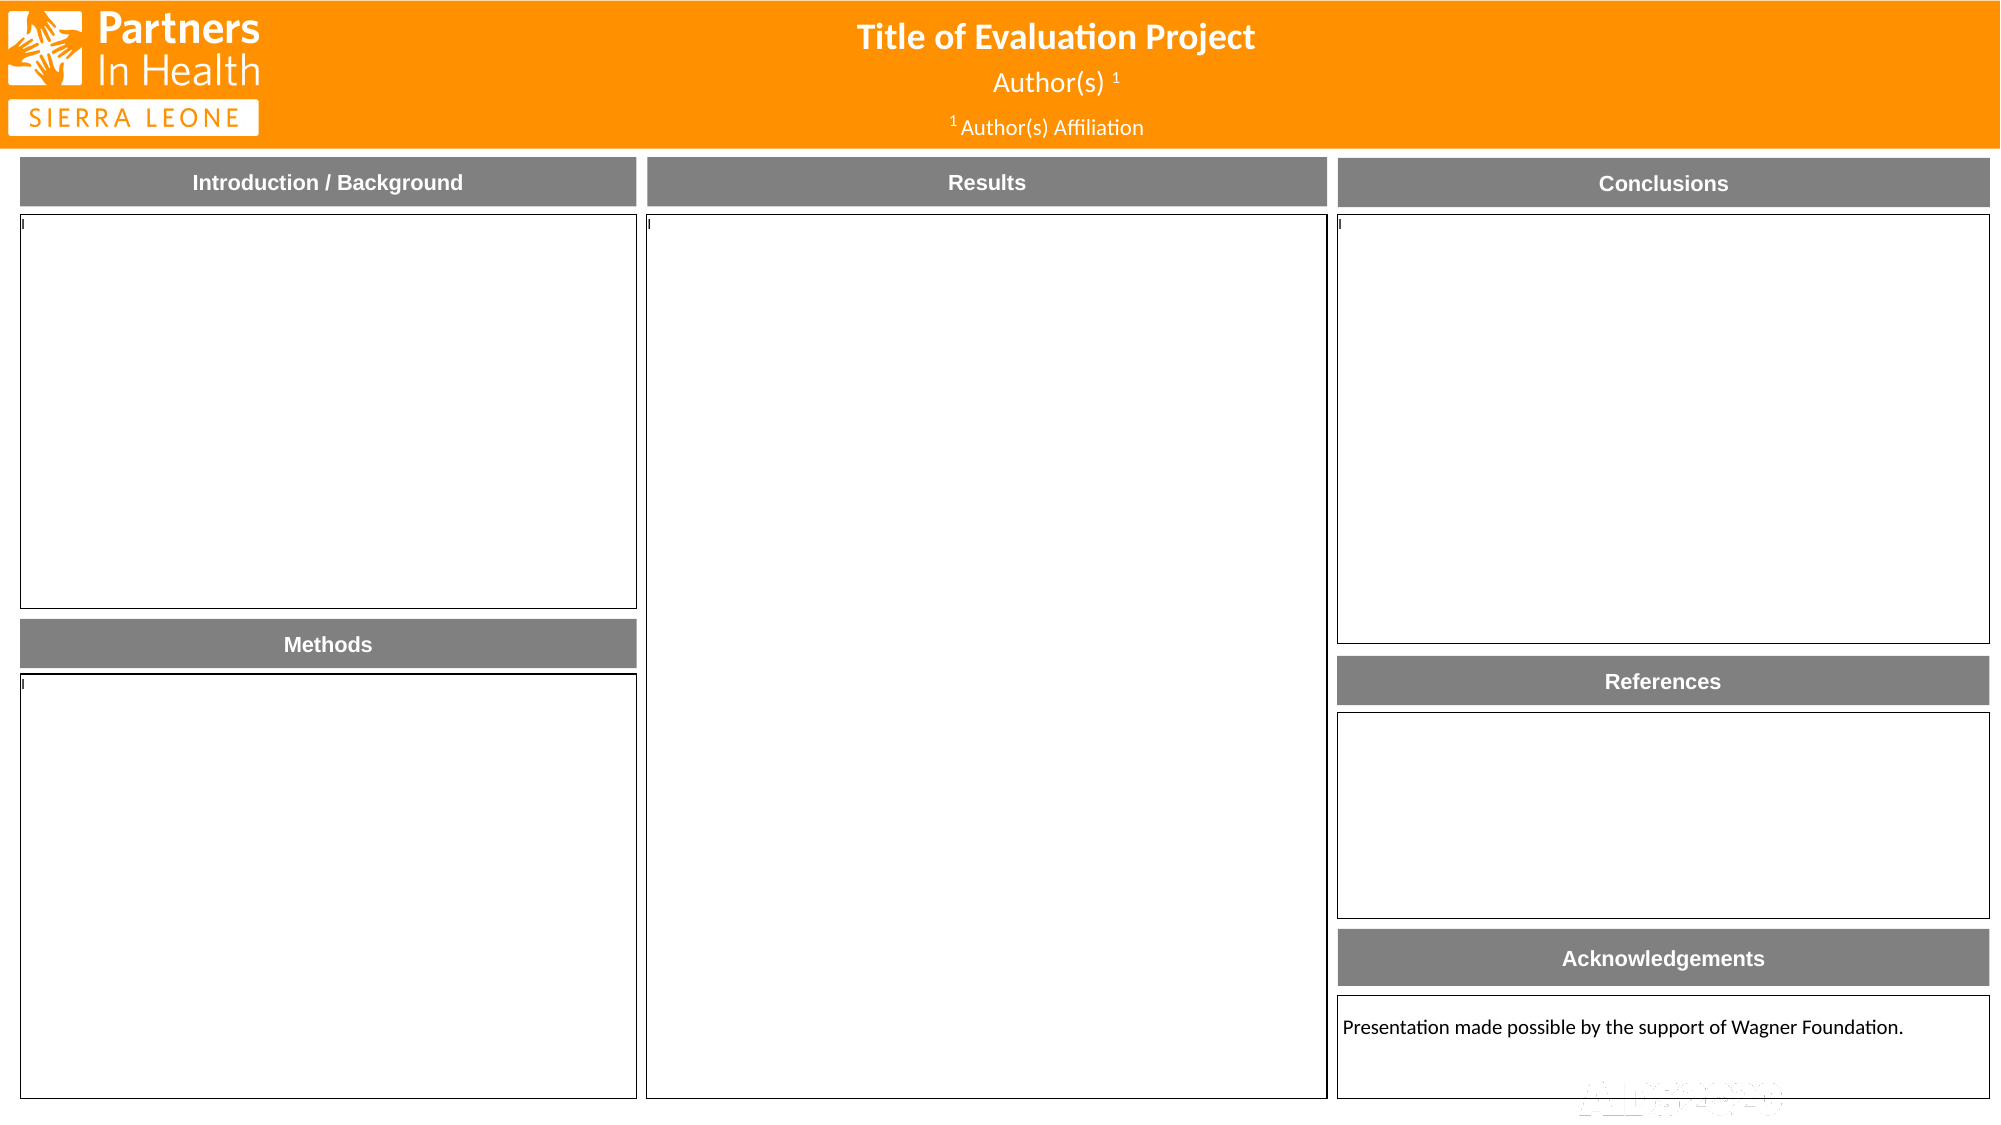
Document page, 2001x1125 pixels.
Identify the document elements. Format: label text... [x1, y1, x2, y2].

text_box 1 Author(s) Affiliation [655, 105, 1438, 139]
text_box [1328, 943, 1709, 1094]
text_box [1337, 712, 1990, 919]
text_box I [646, 214, 1327, 1099]
text_box I [20, 673, 637, 1099]
text_box Results [647, 157, 1328, 207]
text_box Introduction / Background [19, 157, 637, 207]
text_box Presentation made possible by the support of Wagner Foundation. [1337, 995, 1990, 1099]
text_box Title of Evaluation Project [568, 10, 1546, 75]
text_box Methods [20, 618, 637, 669]
text_box Conclusions [1337, 157, 1991, 208]
text_box I [1337, 214, 1990, 644]
picture [1579, 1081, 1782, 1116]
text_box References [1337, 655, 1990, 706]
text_box I [20, 214, 637, 609]
text_box Author(s) 1 [665, 62, 1448, 96]
picture [8, 11, 259, 136]
text_box Acknowledgements [1337, 928, 1990, 986]
text_box [0, 0, 2000, 150]
